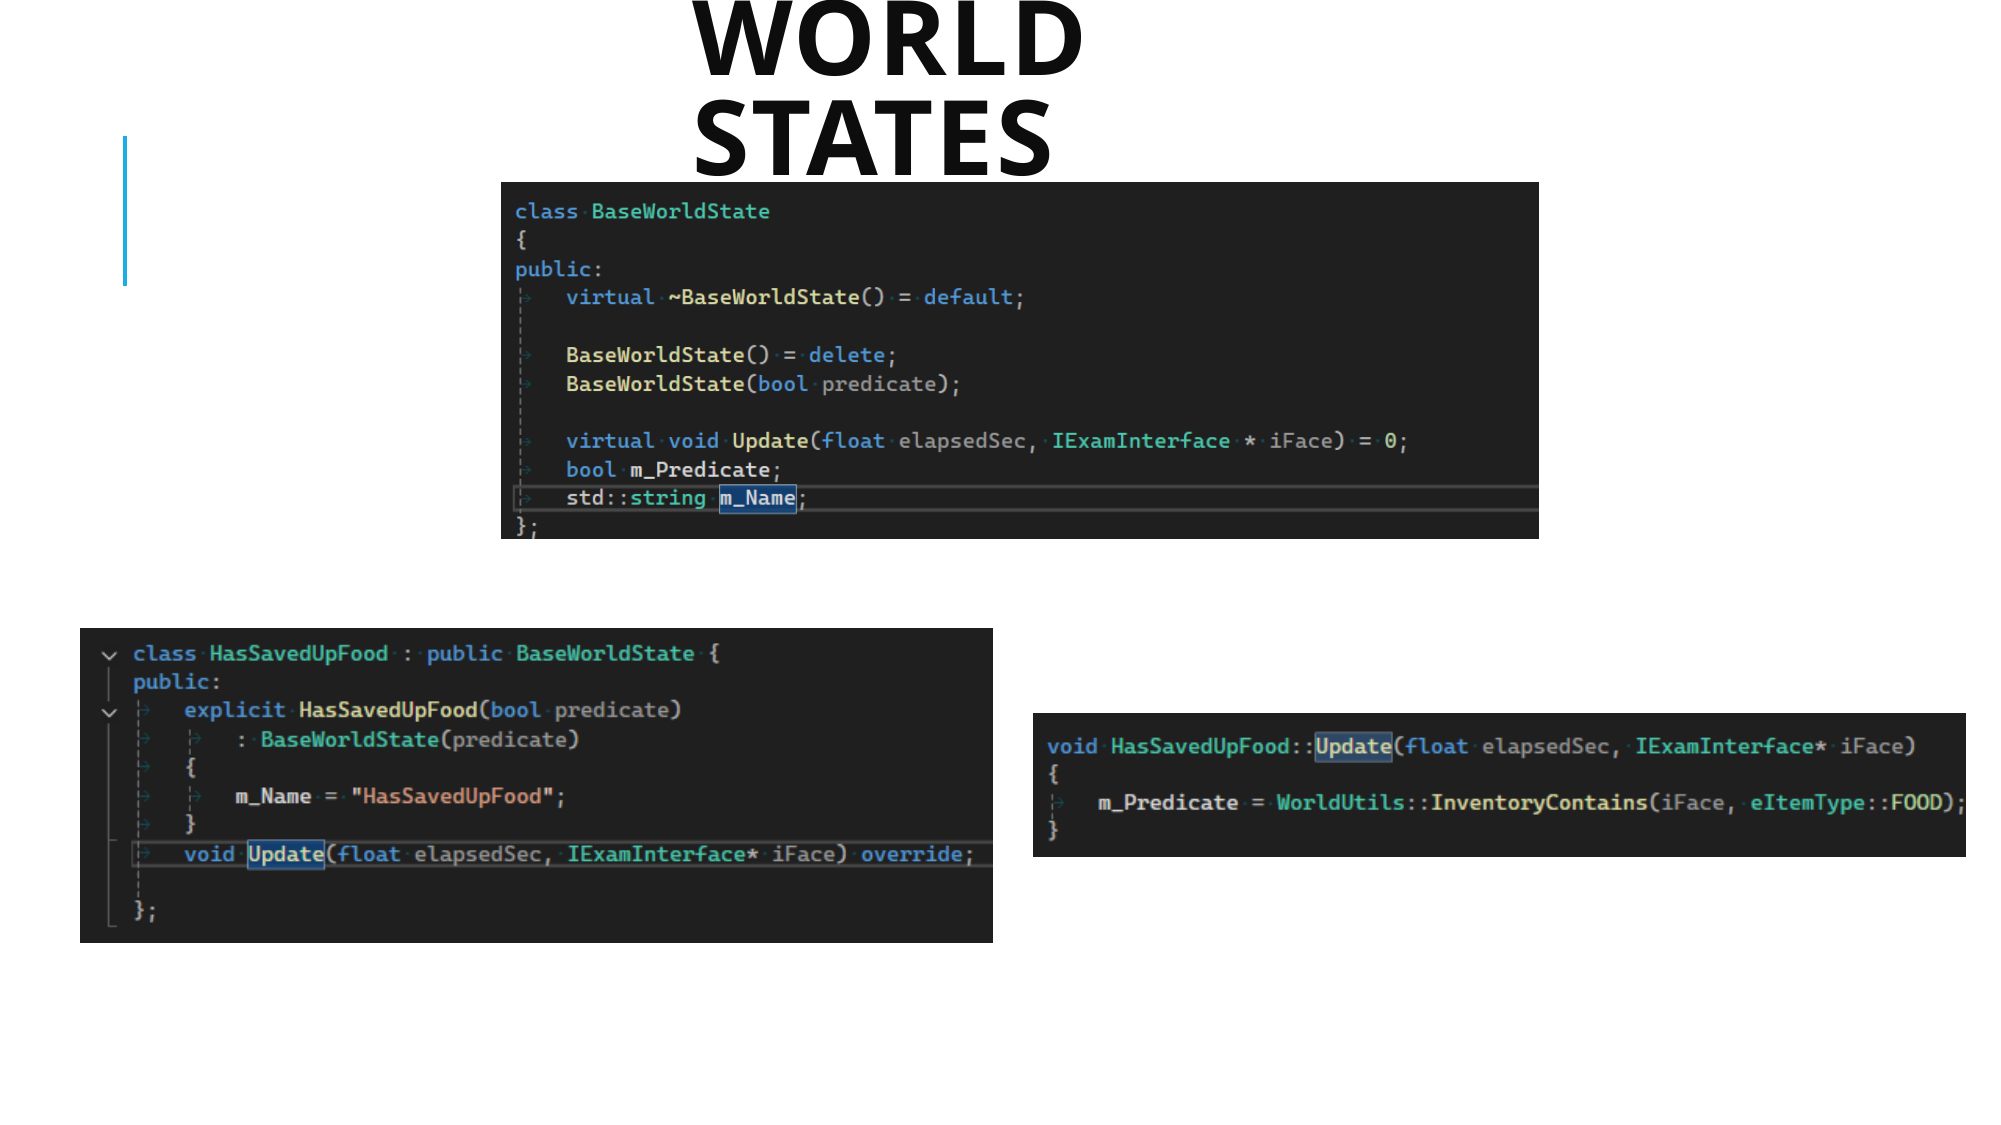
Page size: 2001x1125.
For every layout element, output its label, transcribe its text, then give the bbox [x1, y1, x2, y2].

picture [1033, 712, 1966, 858]
picture [501, 182, 1539, 539]
picture [79, 627, 993, 943]
title World States [677, 0, 1323, 177]
